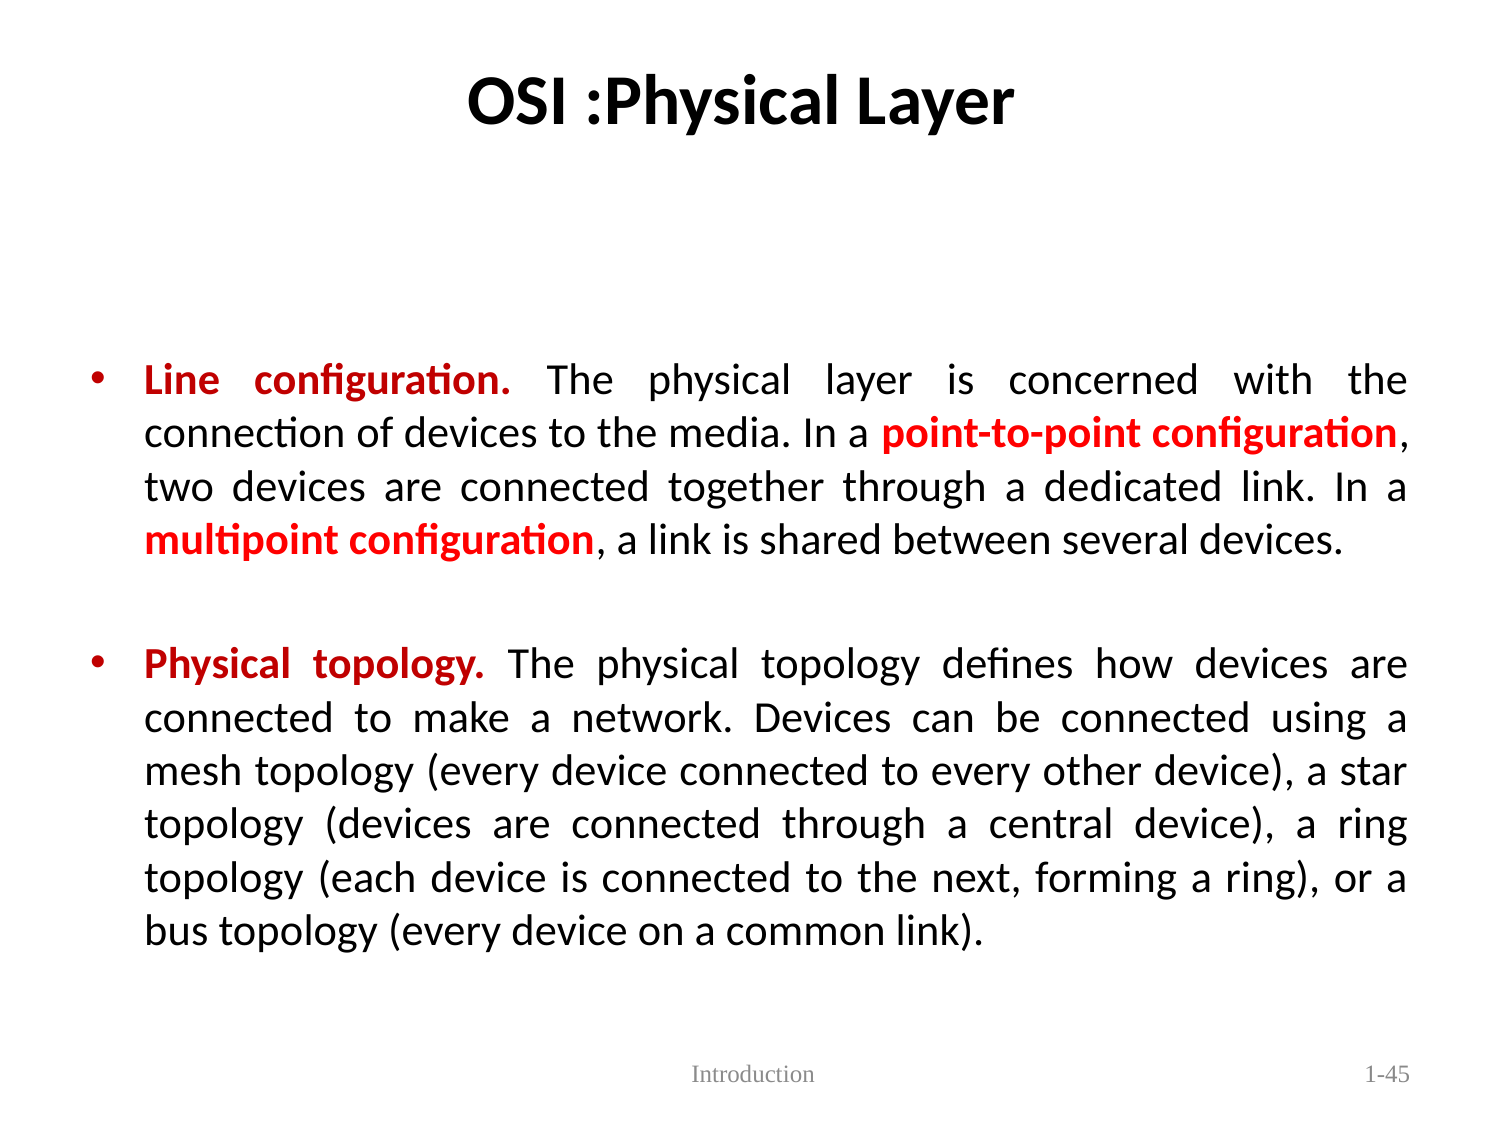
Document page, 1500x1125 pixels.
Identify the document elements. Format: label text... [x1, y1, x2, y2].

list Line configuration. The physical layer is concerned with the connection of devices to the media. In a point-to-point configuration, two devices are connected together through a dedicated link. In a multipoint configuration, a link is shared between several devices. Physical topology. The physical topology defines how devices are connected to make a network. Devices can be connected using a mesh topology (every device connected to every other device), a star topology (devices are connected through a central device), a ring topology (each device is connected to the next, forming a ring), or a bus topology (every device on a common link). [75, 262, 1425, 1005]
slide_number 1-45 [1074, 1042, 1425, 1103]
title OSI :Physical Layer [75, 45, 1425, 233]
footer Introduction [512, 1042, 988, 1103]
